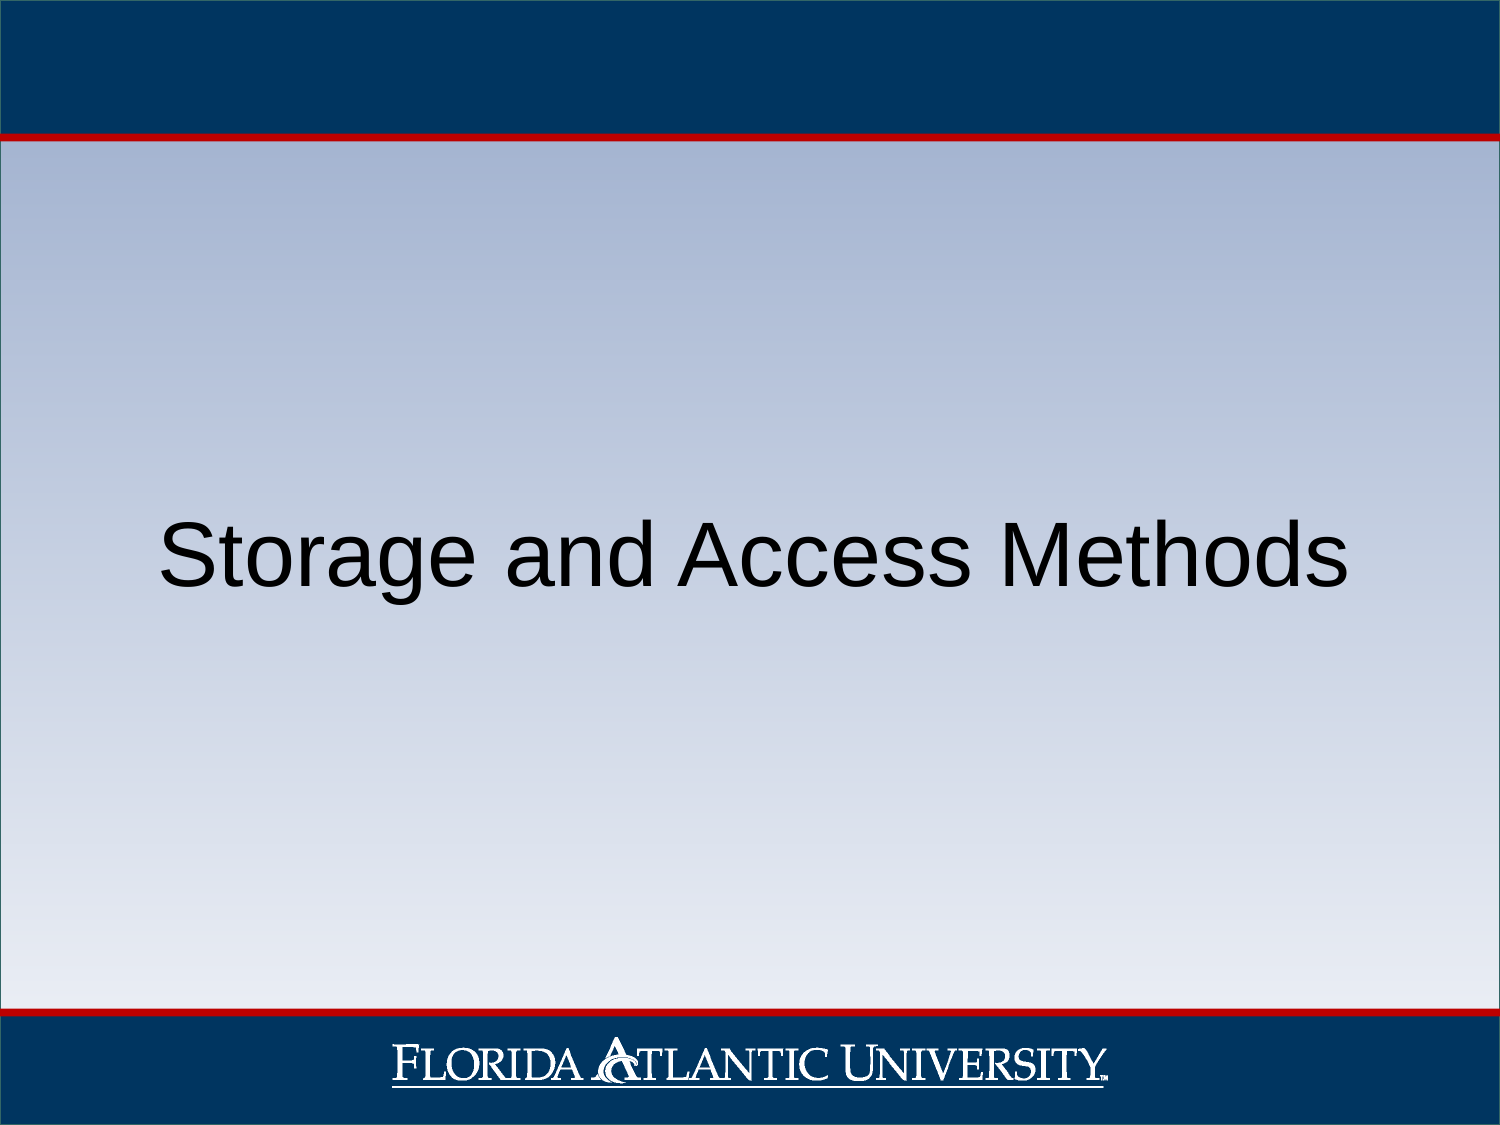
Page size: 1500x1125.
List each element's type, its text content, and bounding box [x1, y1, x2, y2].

text_box Storage and Access Methods [143, 487, 1367, 613]
picture [392, 1037, 1108, 1088]
